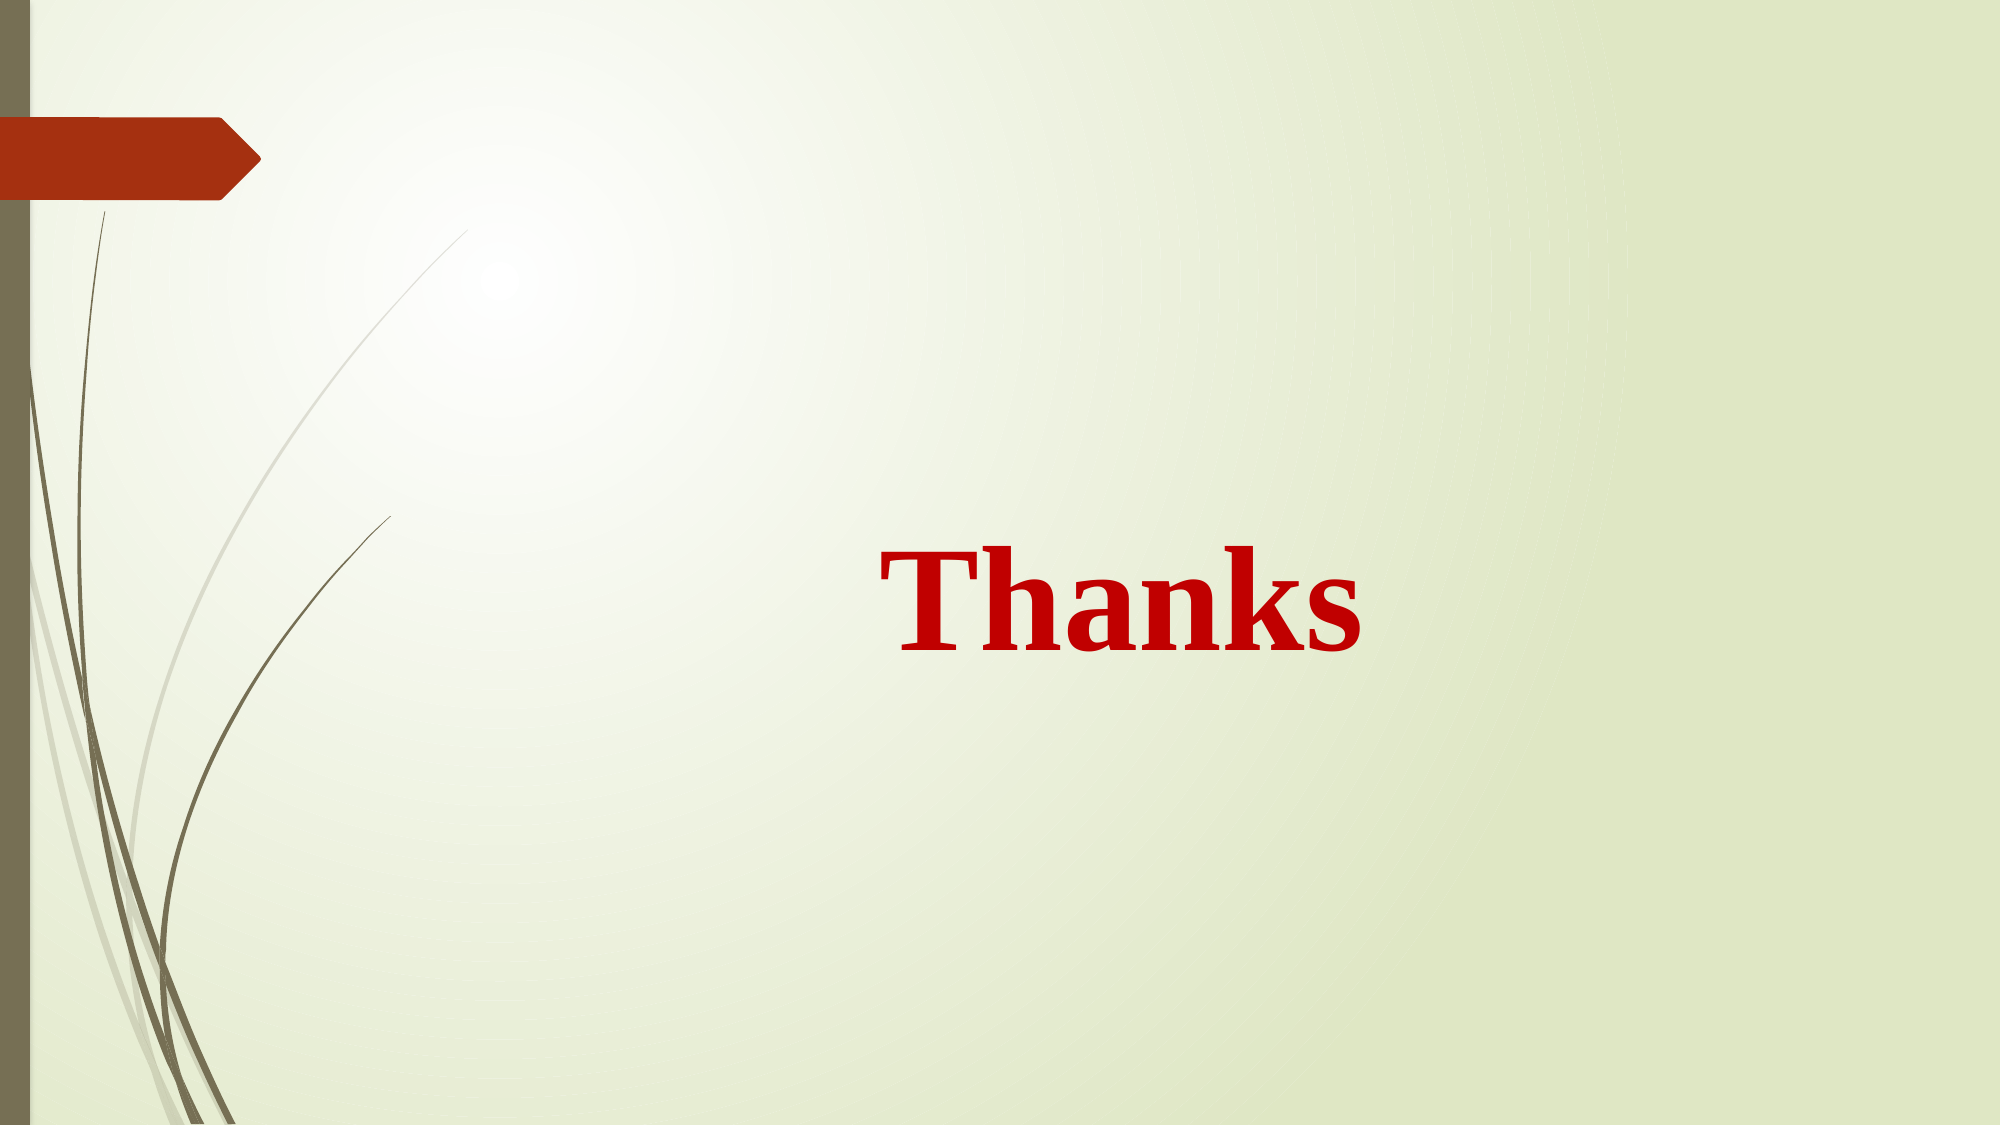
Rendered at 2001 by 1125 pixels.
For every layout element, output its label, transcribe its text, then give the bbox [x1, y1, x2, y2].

title Thanks [505, 492, 1739, 703]
